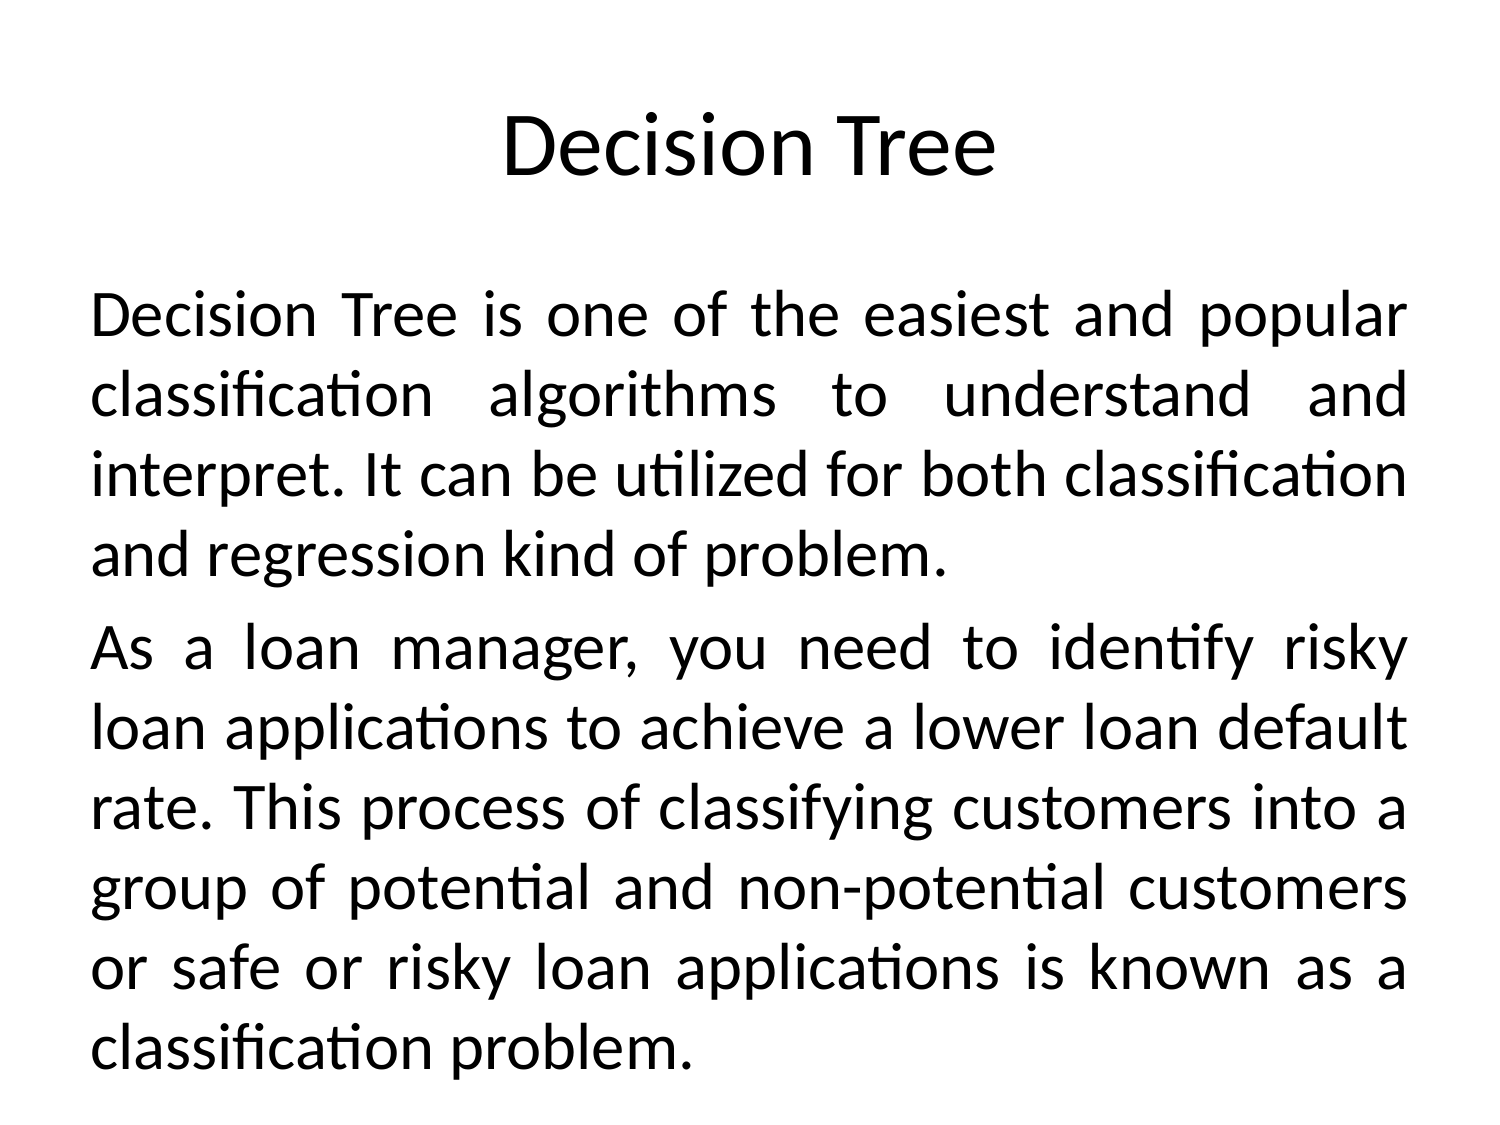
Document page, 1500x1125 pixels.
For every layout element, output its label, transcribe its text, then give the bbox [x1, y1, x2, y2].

title Decision Tree [75, 45, 1425, 233]
list Decision Tree is one of the easiest and popular classification algorithms to understand and interpret. It can be utilized for both classification and regression kind of problem. As a loan manager, you need to identify risky loan applications to achieve a lower loan default rate. This process of classifying customers into a group of potential and non-potential customers or safe or risky loan applications is known as a classification problem. [75, 262, 1425, 1005]
